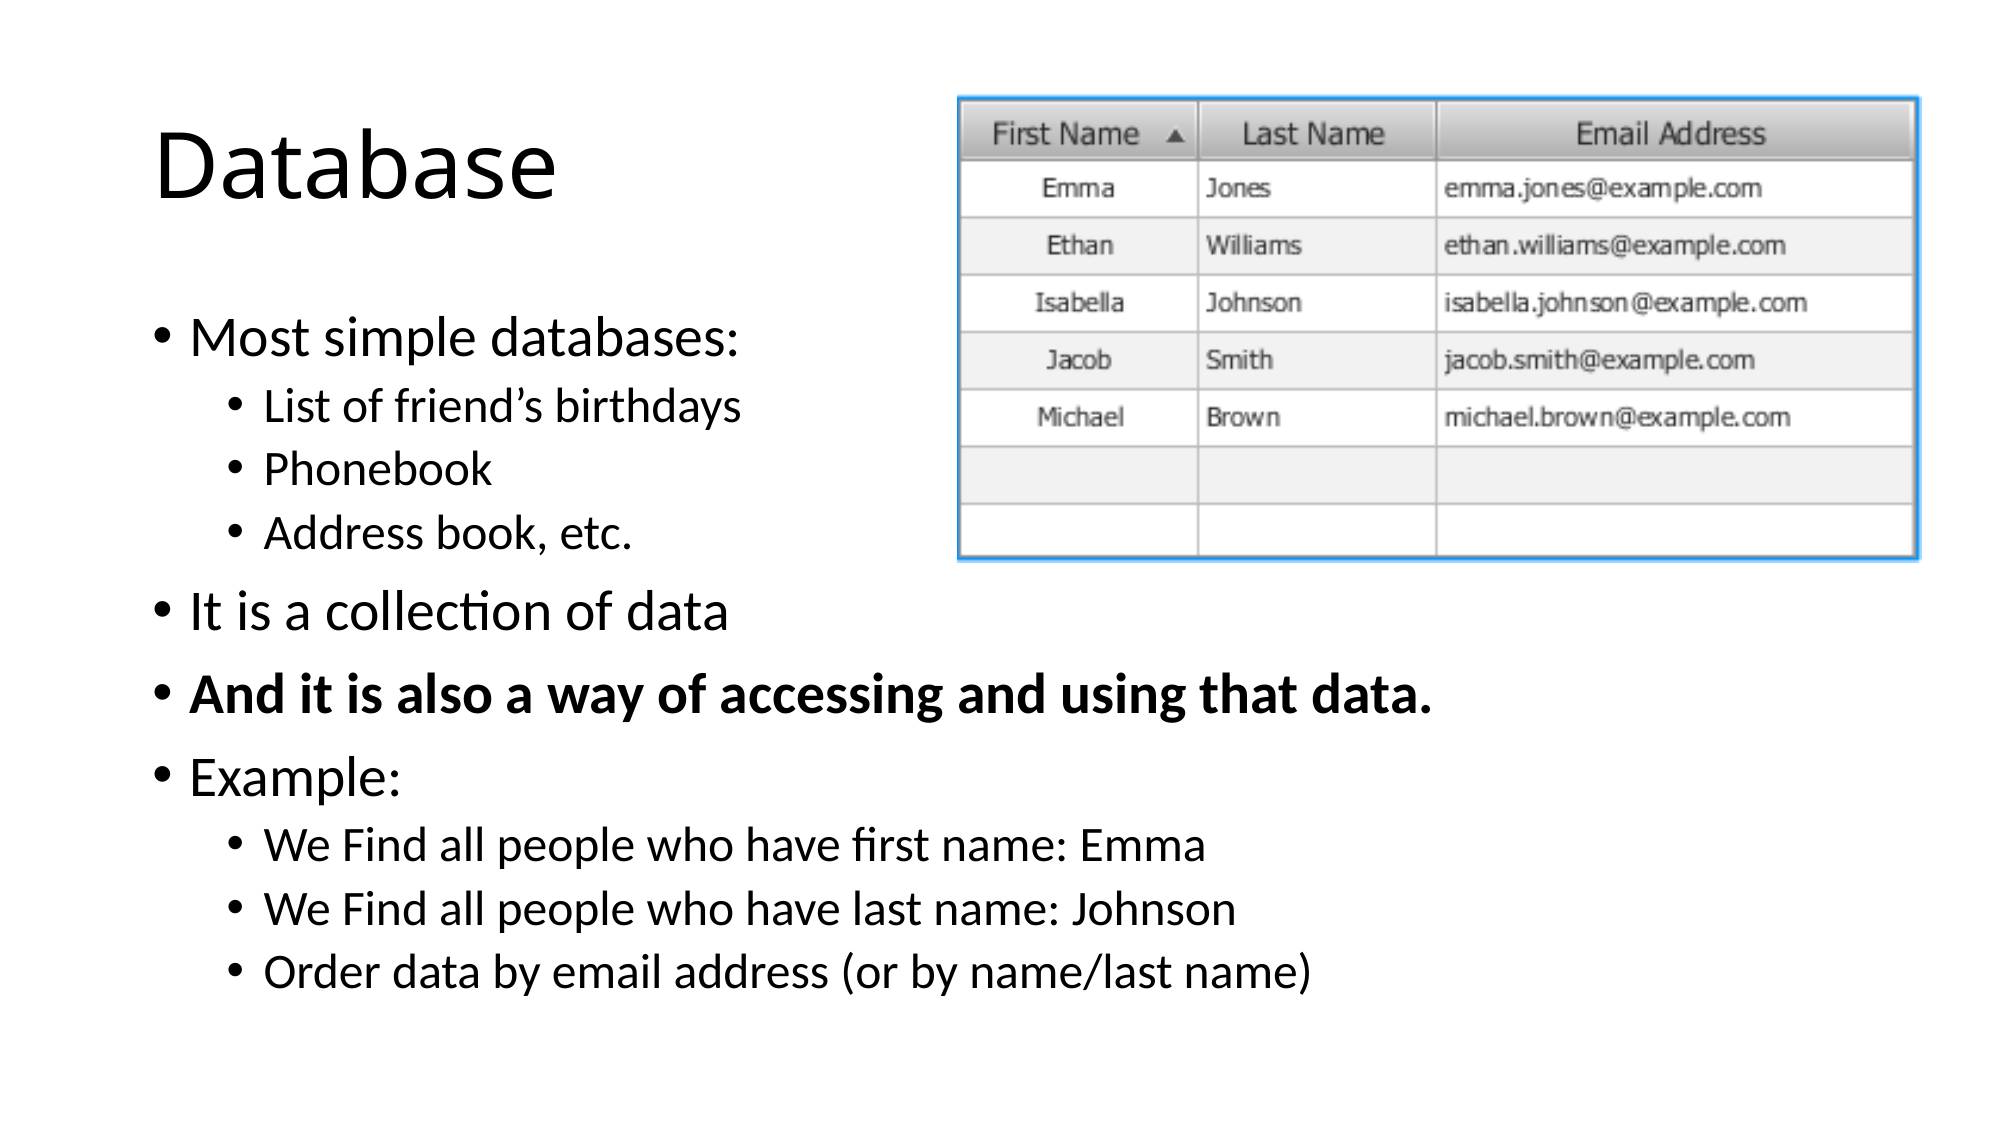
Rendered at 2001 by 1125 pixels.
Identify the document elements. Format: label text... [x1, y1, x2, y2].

title Database [137, 59, 1863, 278]
picture [957, 88, 1922, 563]
list Most simple databases: List of friend’s birthdays Phonebook Address book, etc. It is a collection of data And it is also a way of accessing and using that data. Example: We Find all people who have first name: Emma We Find all people who have last name: Johnson Order data by email address (or by name/last name) [137, 299, 1863, 1014]
